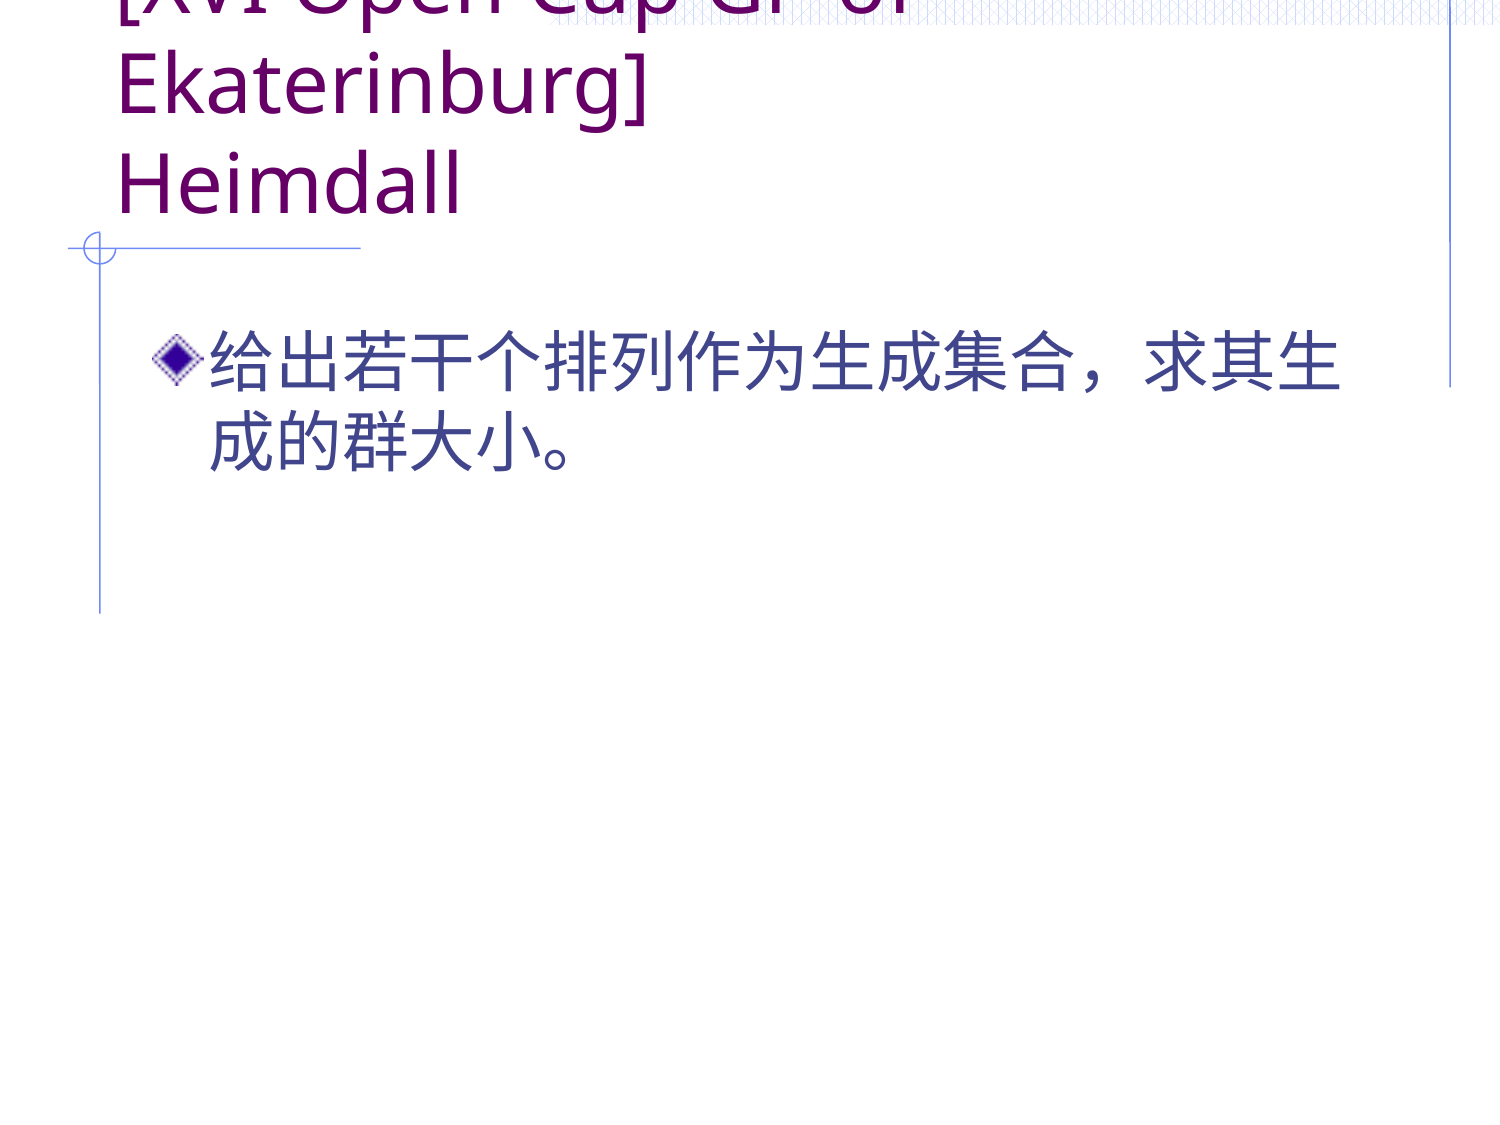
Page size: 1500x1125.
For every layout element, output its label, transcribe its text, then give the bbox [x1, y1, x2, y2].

picture [152, 334, 204, 386]
title [XVI Open Cup GP of Ekaterinburg] Heimdall [99, 50, 1445, 238]
list 给出若干个排列作为生成集合，求其生成的群大小。 [137, 312, 1413, 988]
